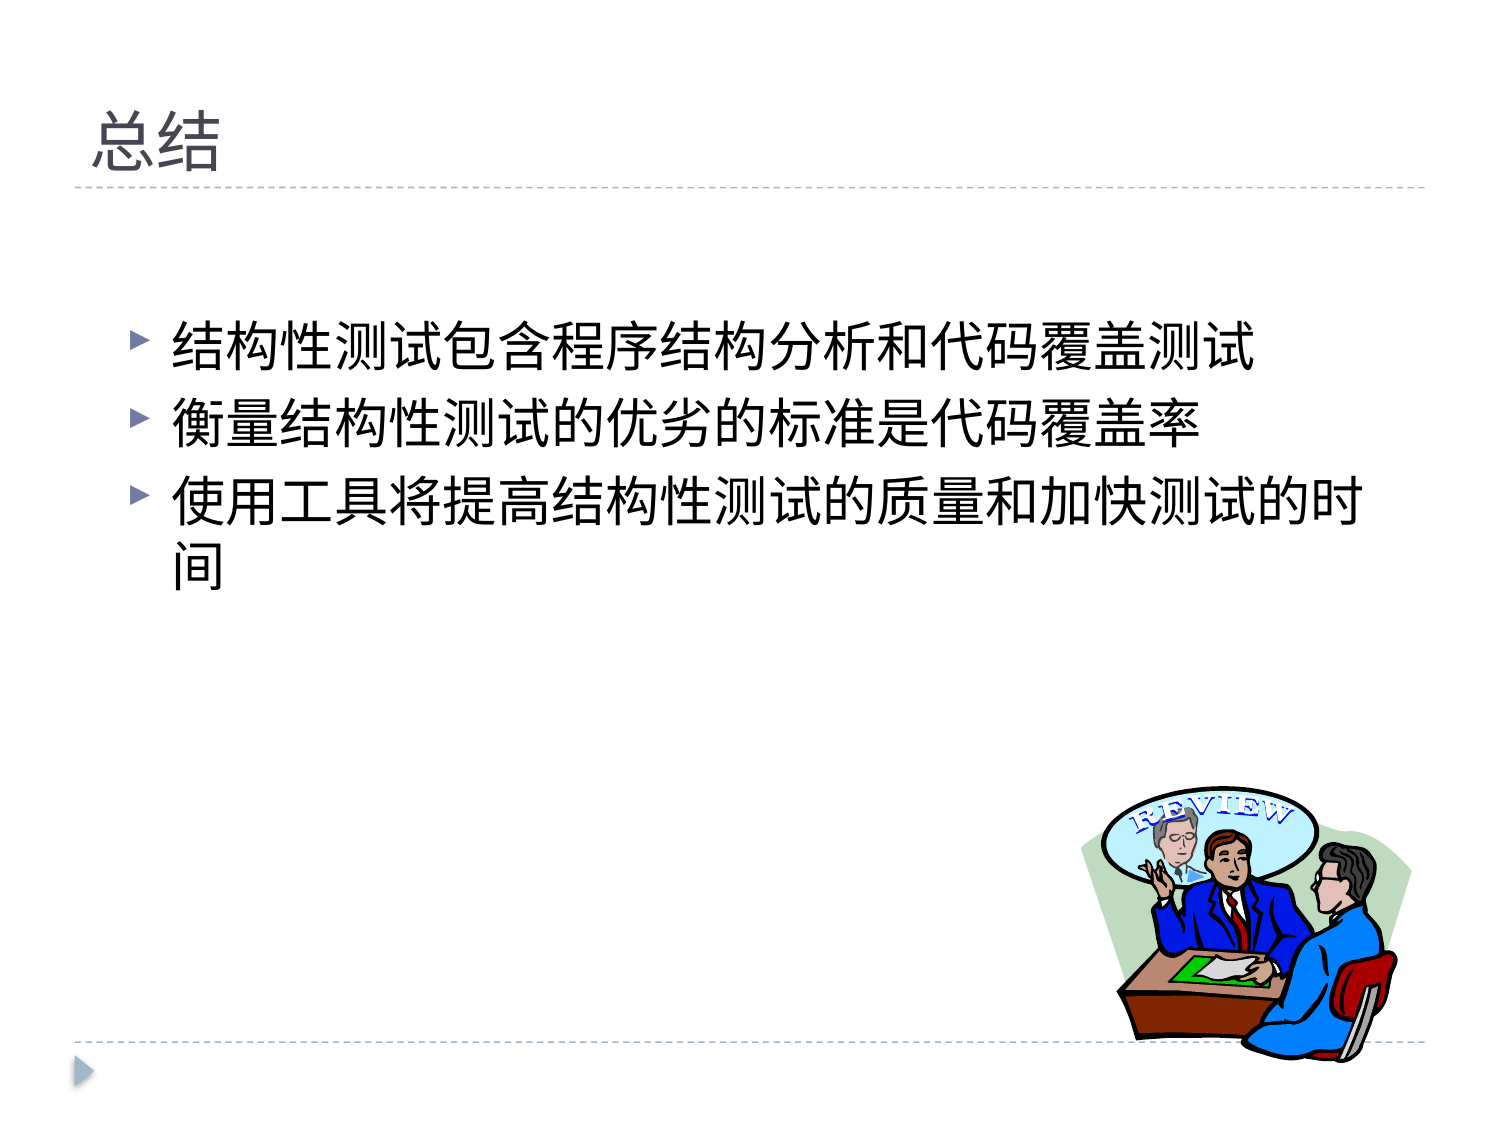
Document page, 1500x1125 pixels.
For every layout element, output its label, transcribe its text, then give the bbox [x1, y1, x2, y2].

picture [1080, 782, 1412, 1065]
title 总结 [75, 24, 1425, 188]
list 结构性测试包含程序结构分析和代码覆盖测试 衡量结构性测试的优劣的标准是代码覆盖率 使用工具将提高结构性测试的质量和加快测试的时间 [111, 304, 1387, 1038]
